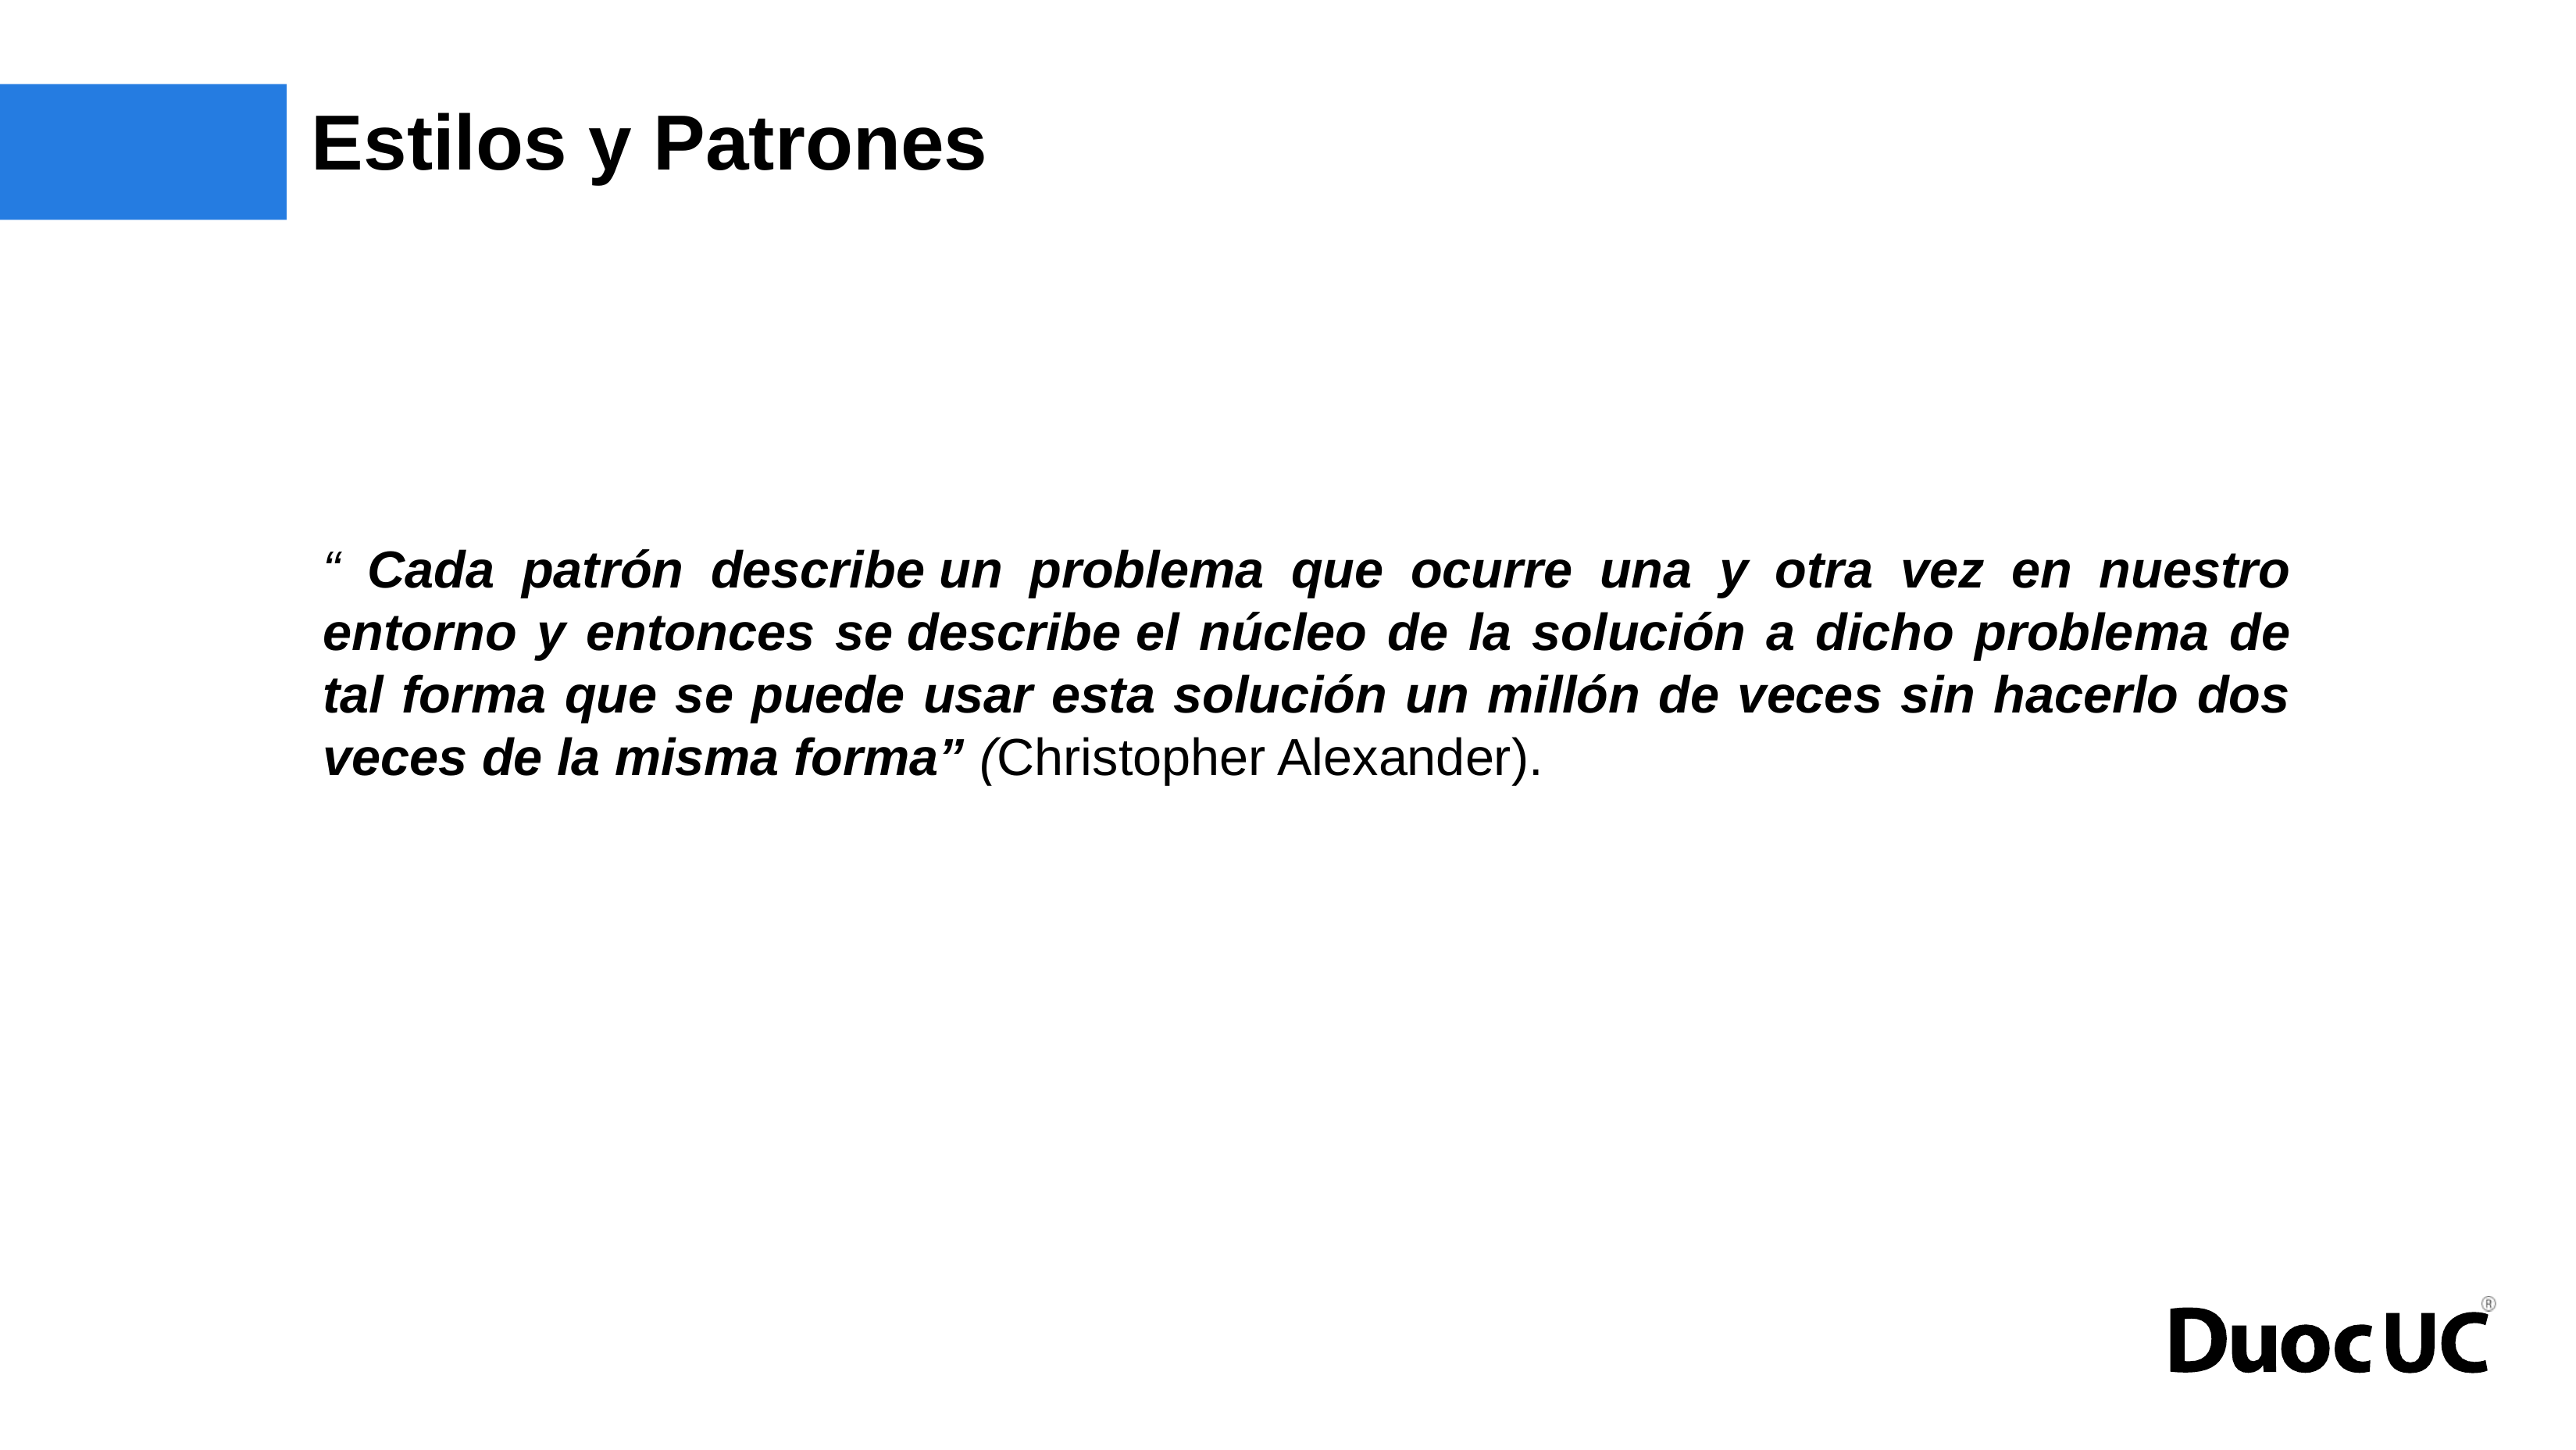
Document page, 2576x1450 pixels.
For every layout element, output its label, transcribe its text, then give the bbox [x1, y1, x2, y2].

picture [2481, 1296, 2496, 1312]
text_box “ Cada patrón describe un problema que ocurre una y otra vez en nuestro entorno y entonces se describe el núcleo de la solución a dicho problema de tal forma que se puede usar esta solución un millón de veces sin hacerlo dos veces de la misma forma” (Christopher Alexander). [311, 530, 2303, 791]
title Estilos y Patrones [311, 91, 2489, 187]
